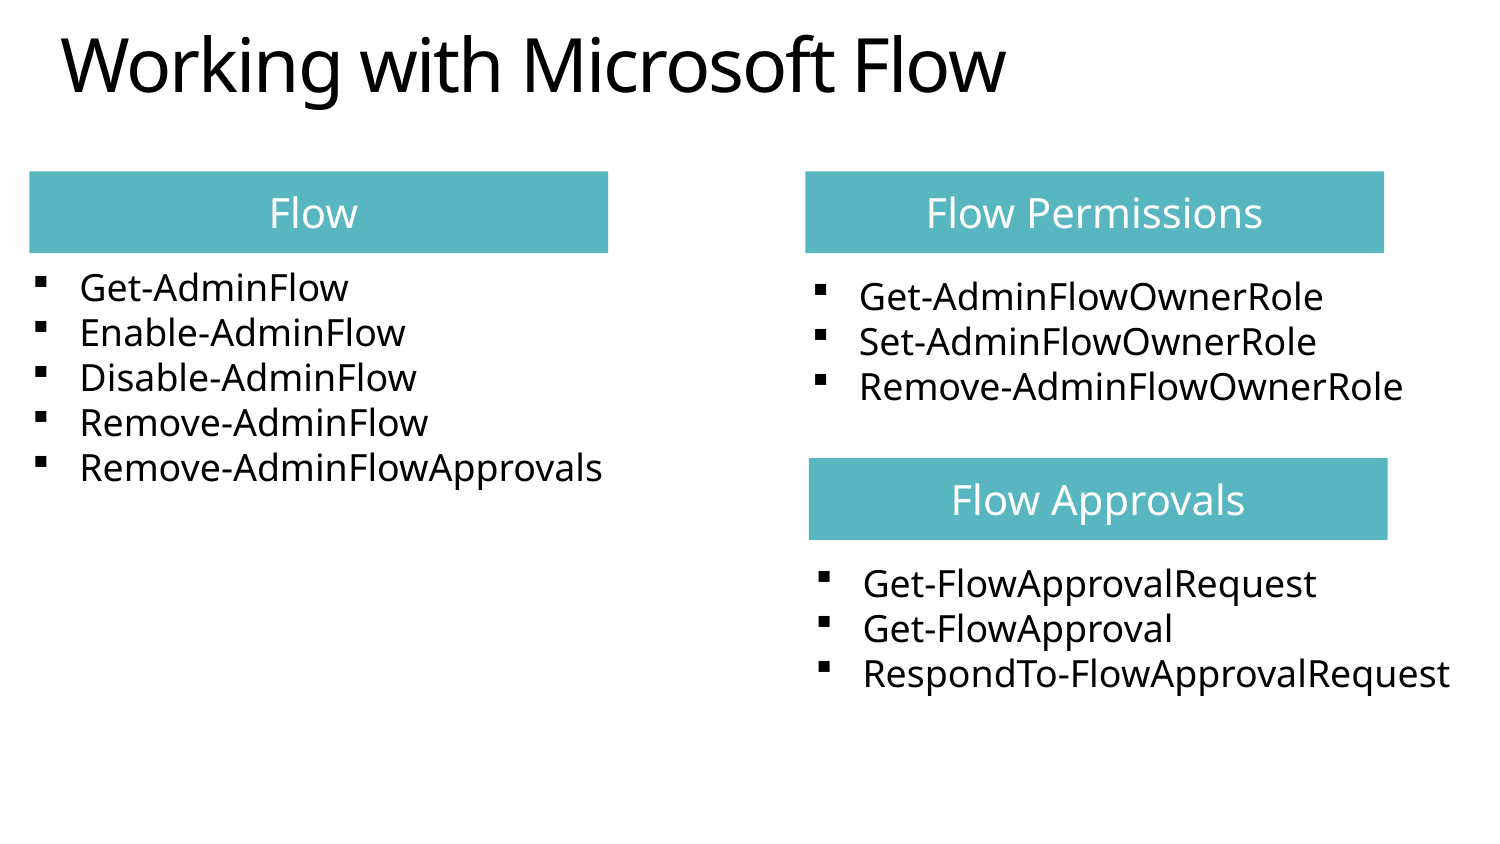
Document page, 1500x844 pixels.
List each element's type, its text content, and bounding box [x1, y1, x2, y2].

text_box Get-AdminFlowOwnerRole Set-AdminFlowOwnerRole Remove-AdminFlowOwnerRole [797, 265, 1483, 415]
text_box Flow Approvals [807, 456, 1390, 542]
text_box Get-AdminFlow Enable-AdminFlow Disable-AdminFlow Remove-AdminFlow Remove-AdminFlowApprovals [17, 256, 703, 497]
text_box Flow Permissions [803, 169, 1386, 255]
text_box Get-FlowApprovalRequest Get-FlowApproval RespondTo-FlowApprovalRequest [800, 552, 1486, 702]
text_box Flow [27, 169, 610, 255]
title Working with Microsoft Flow [60, 28, 1450, 110]
